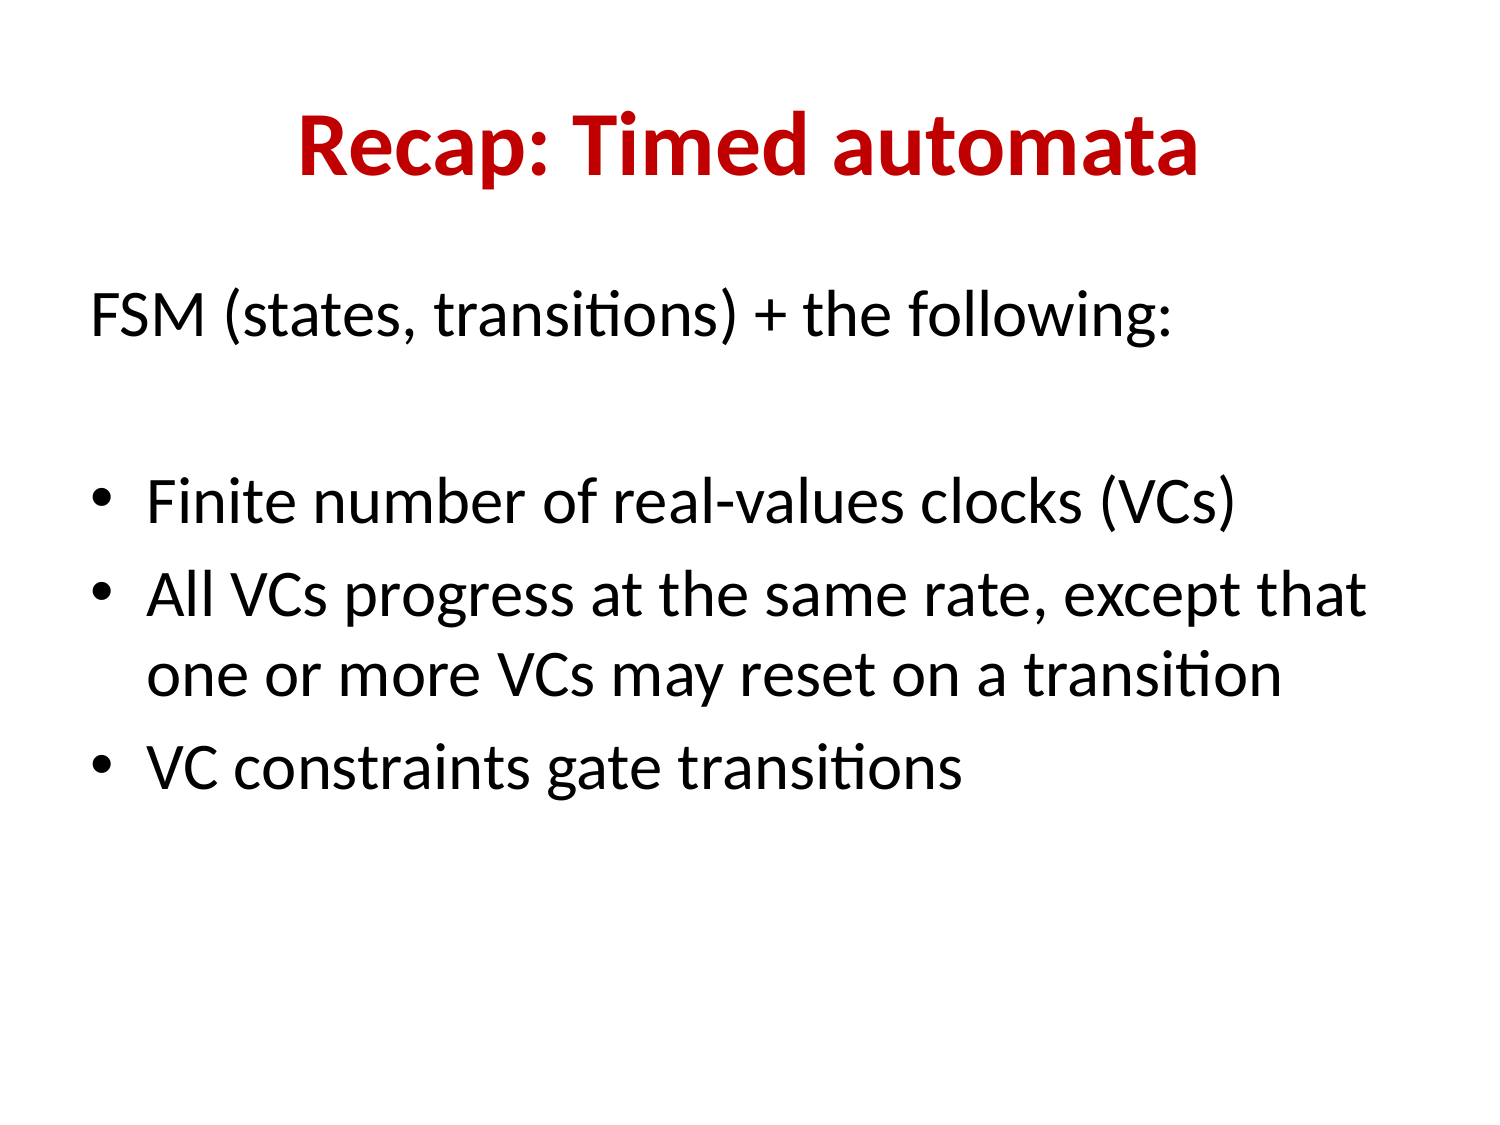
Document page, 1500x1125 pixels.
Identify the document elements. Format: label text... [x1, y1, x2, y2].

list FSM (states, transitions) + the following: Finite number of real-values clocks (VCs) All VCs progress at the same rate, except that one or more VCs may reset on a transition VC constraints gate transitions [75, 262, 1425, 1005]
title Recap: Timed automata [75, 45, 1425, 233]
